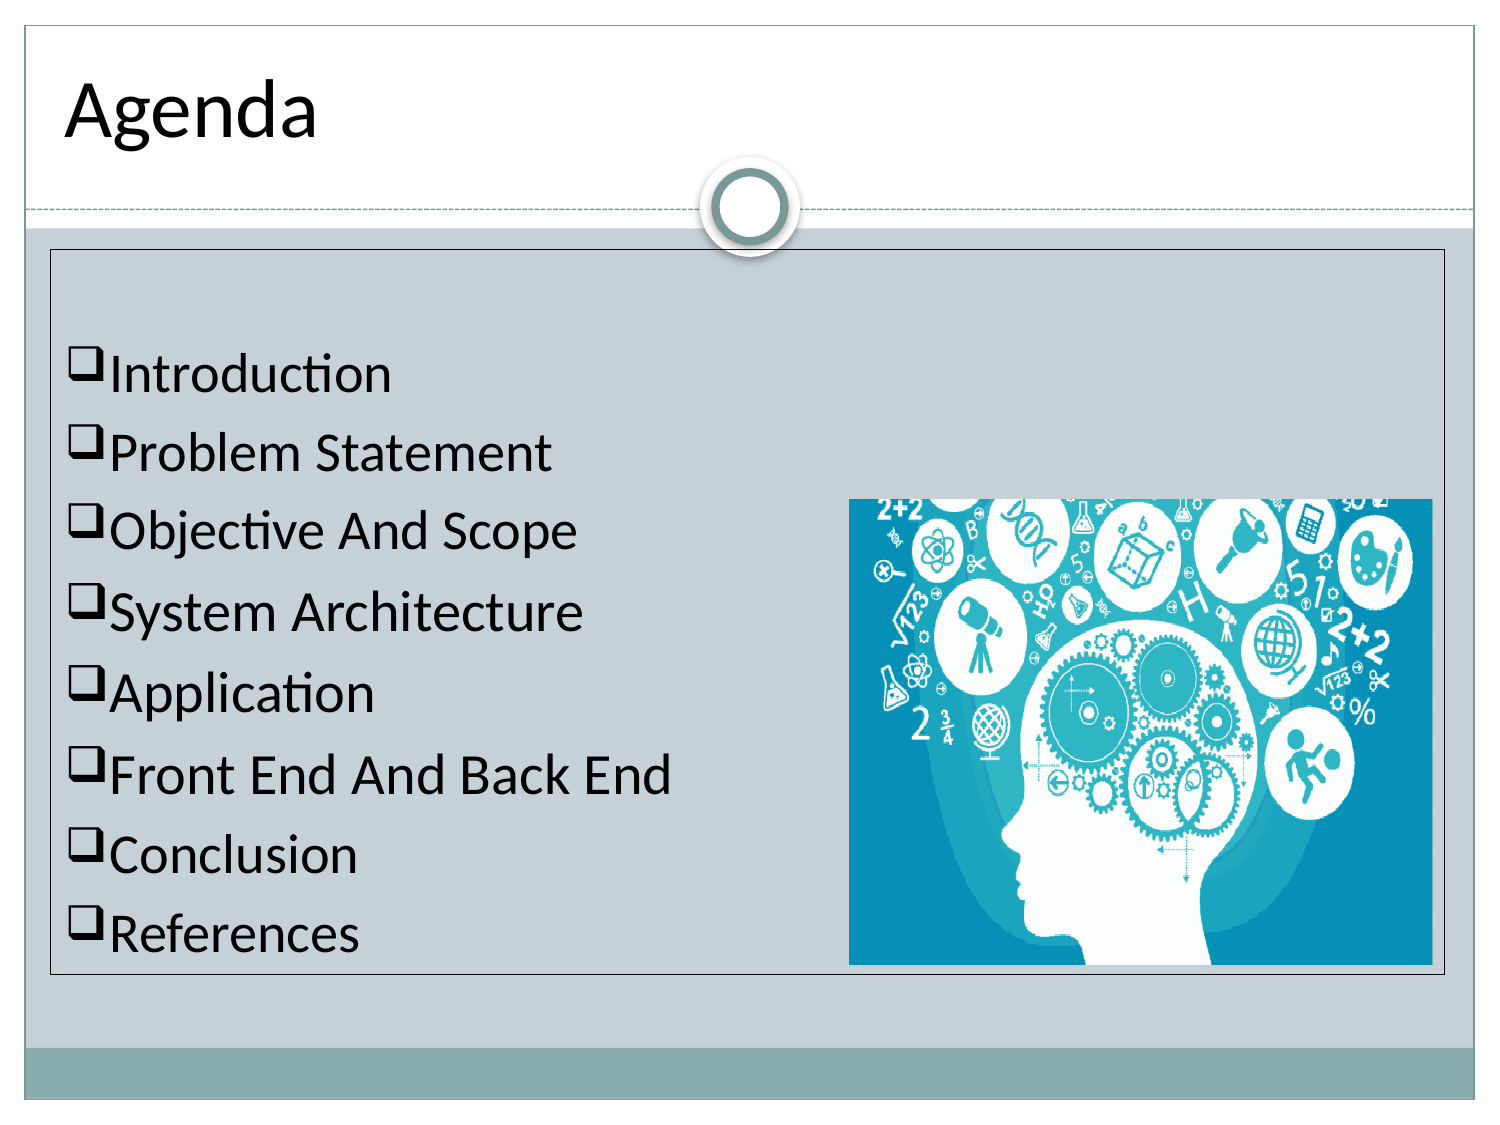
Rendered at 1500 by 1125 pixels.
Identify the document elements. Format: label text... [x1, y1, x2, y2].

picture [1370, 671, 1389, 689]
title Agenda [49, 37, 1450, 162]
picture [1342, 499, 1365, 511]
picture [891, 499, 1412, 966]
picture [878, 499, 891, 519]
picture [1352, 624, 1368, 646]
picture [1353, 661, 1362, 673]
picture [875, 574, 889, 582]
picture [1365, 709, 1374, 724]
picture [1373, 499, 1387, 507]
picture [880, 565, 888, 577]
picture [1365, 630, 1389, 664]
picture [888, 528, 903, 547]
list Introduction Problem Statement Objective And Scope System Architecture Application Front End And Back End Conclusion References [50, 249, 1445, 975]
picture [881, 665, 909, 711]
picture [894, 499, 907, 516]
picture [890, 563, 906, 578]
picture [1350, 698, 1362, 724]
